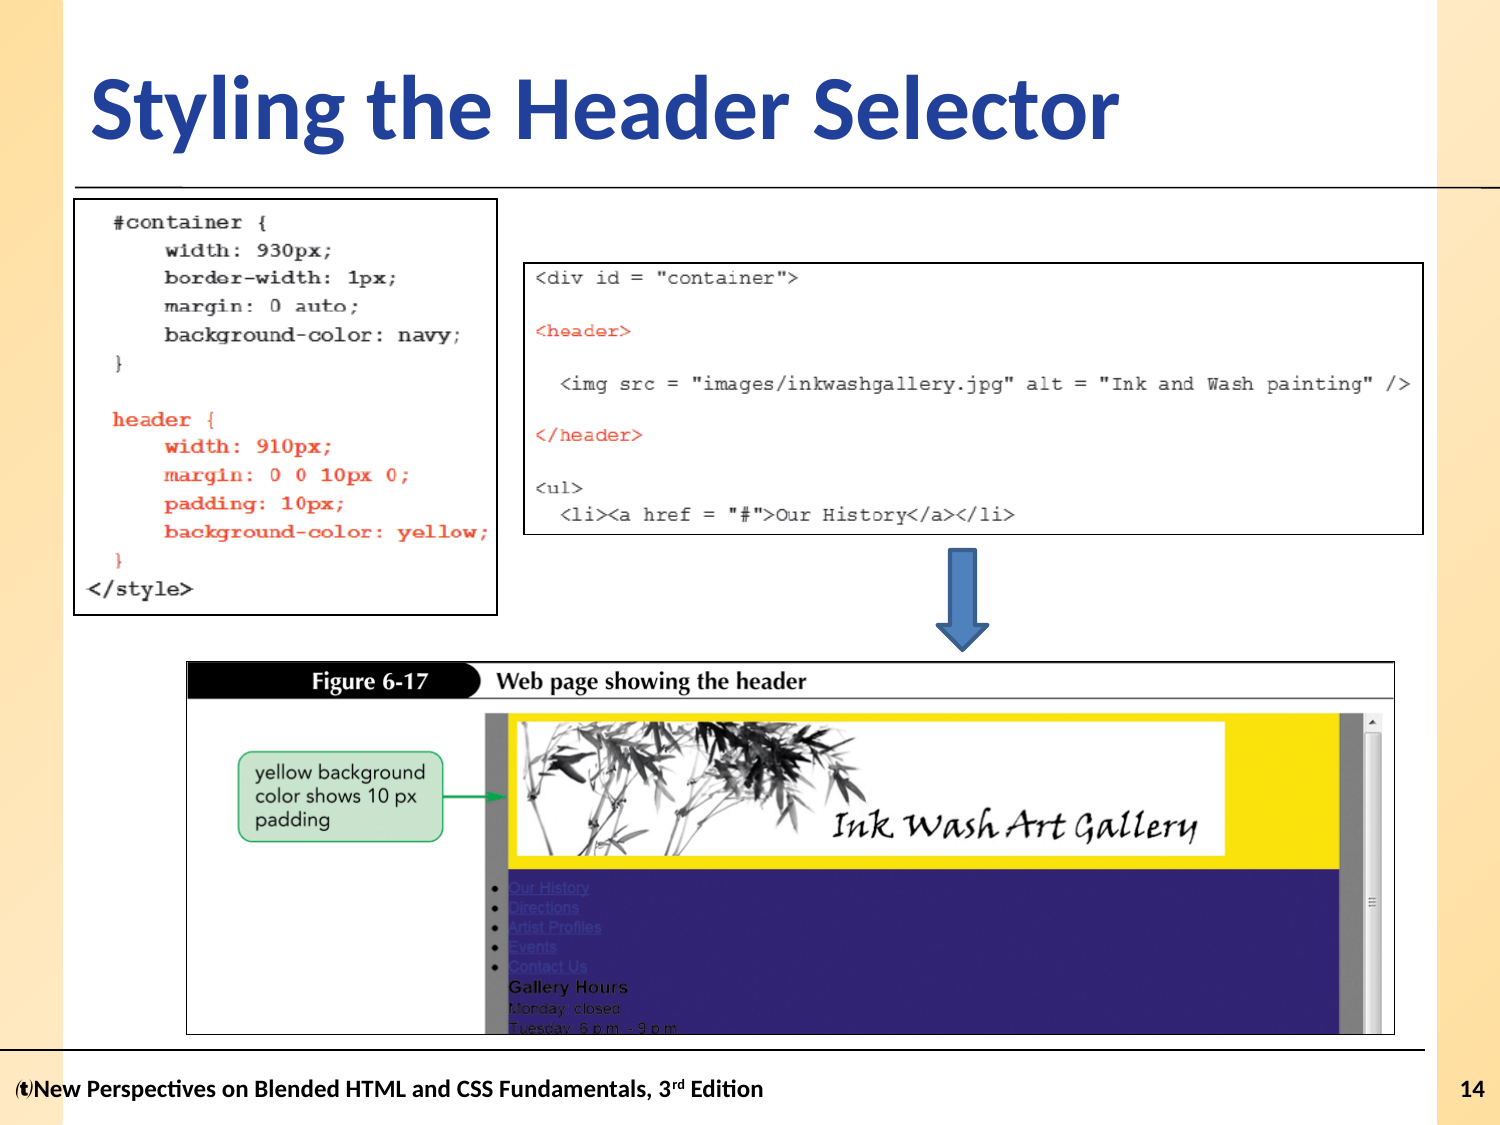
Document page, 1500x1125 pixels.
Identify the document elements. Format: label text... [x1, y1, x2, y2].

picture [524, 263, 1423, 534]
slide_number 14 [1412, 1050, 1500, 1125]
footer New Perspectives on Blended HTML and CSS Fundamentals, 3rd Edition [0, 1050, 1350, 1125]
text_box [935, 547, 990, 653]
picture [74, 199, 497, 615]
title Styling the Header Selector [74, 24, 1438, 181]
picture [187, 662, 1394, 1034]
